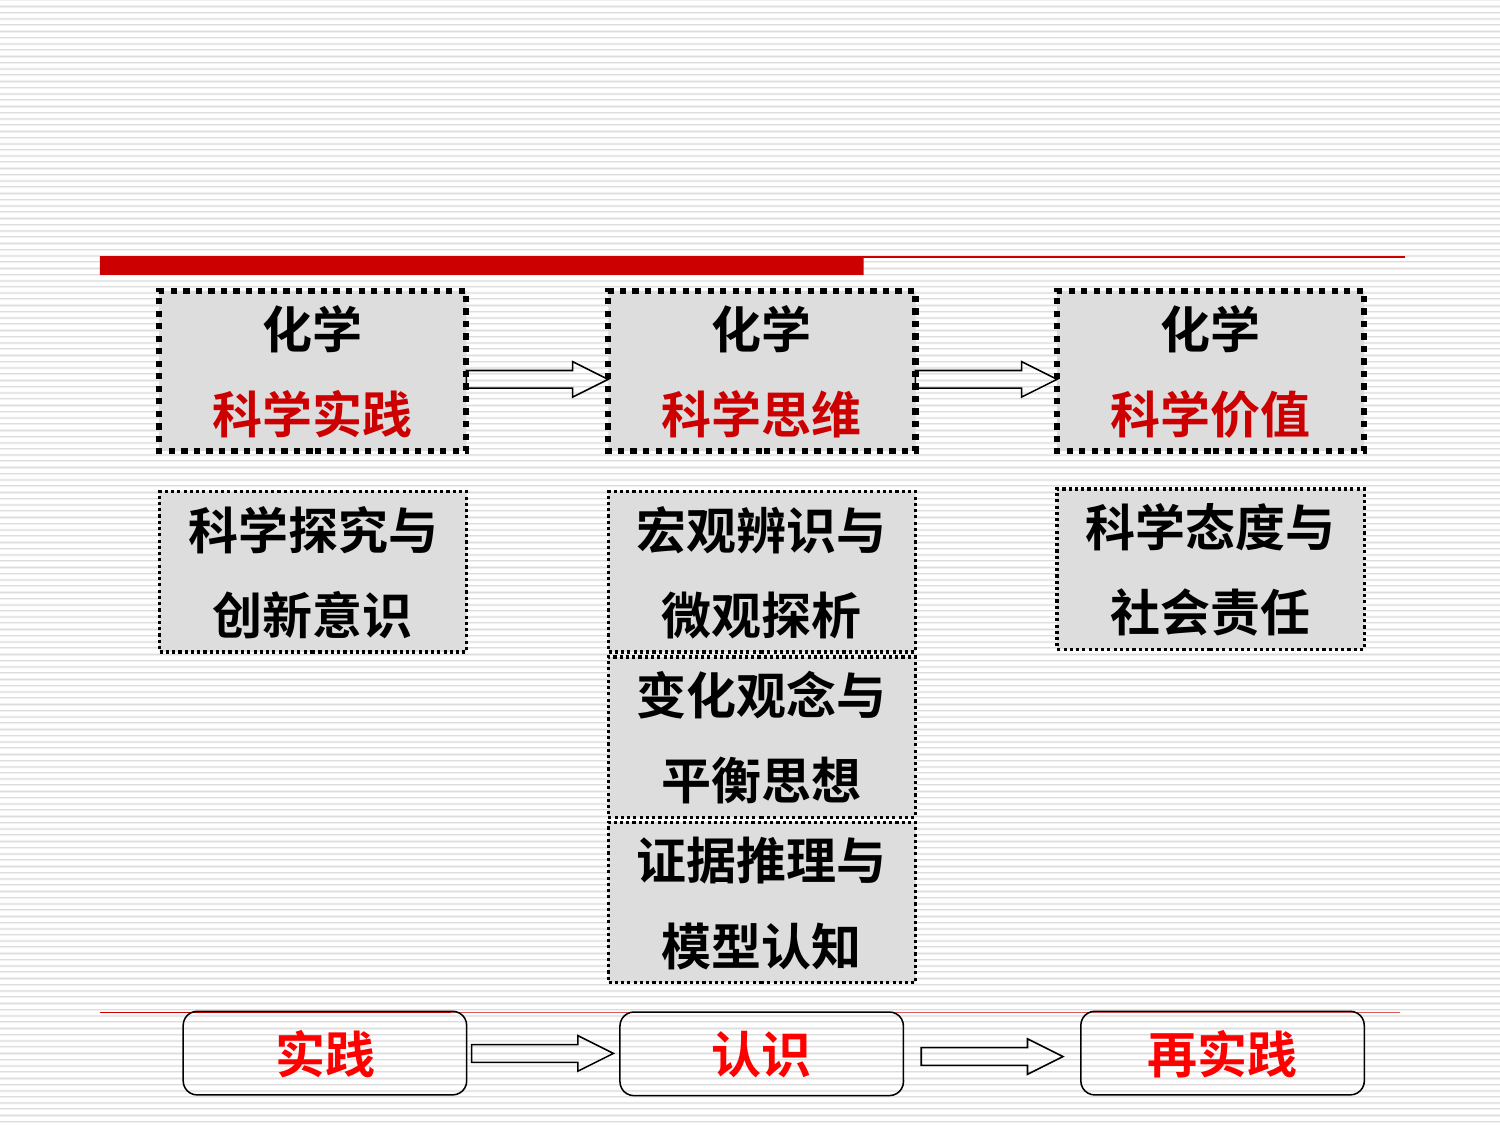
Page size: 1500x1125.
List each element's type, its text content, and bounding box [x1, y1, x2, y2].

text_box 科学探究与 创新意识 [159, 491, 467, 652]
picture [0, 0, 1500, 1125]
text_box [466, 361, 609, 398]
text_box [471, 1035, 614, 1072]
text_box 认识 [619, 1012, 904, 1096]
text_box 再实践 [1080, 1011, 1365, 1095]
text_box 科学态度与 社会责任 [1057, 489, 1365, 650]
text_box 证据推理与 模型认知 [608, 822, 916, 983]
text_box 化学 科学价值 [1057, 290, 1365, 452]
text_box 实践 [183, 1011, 467, 1095]
text_box [921, 1038, 1063, 1075]
text_box 宏观辨识与 微观探析 [608, 491, 916, 652]
text_box 化学 科学思维 [608, 290, 916, 452]
text_box [915, 361, 1058, 398]
text_box 化学 科学实践 [159, 290, 467, 452]
text_box 变化观念与 平衡思想 [608, 657, 916, 818]
